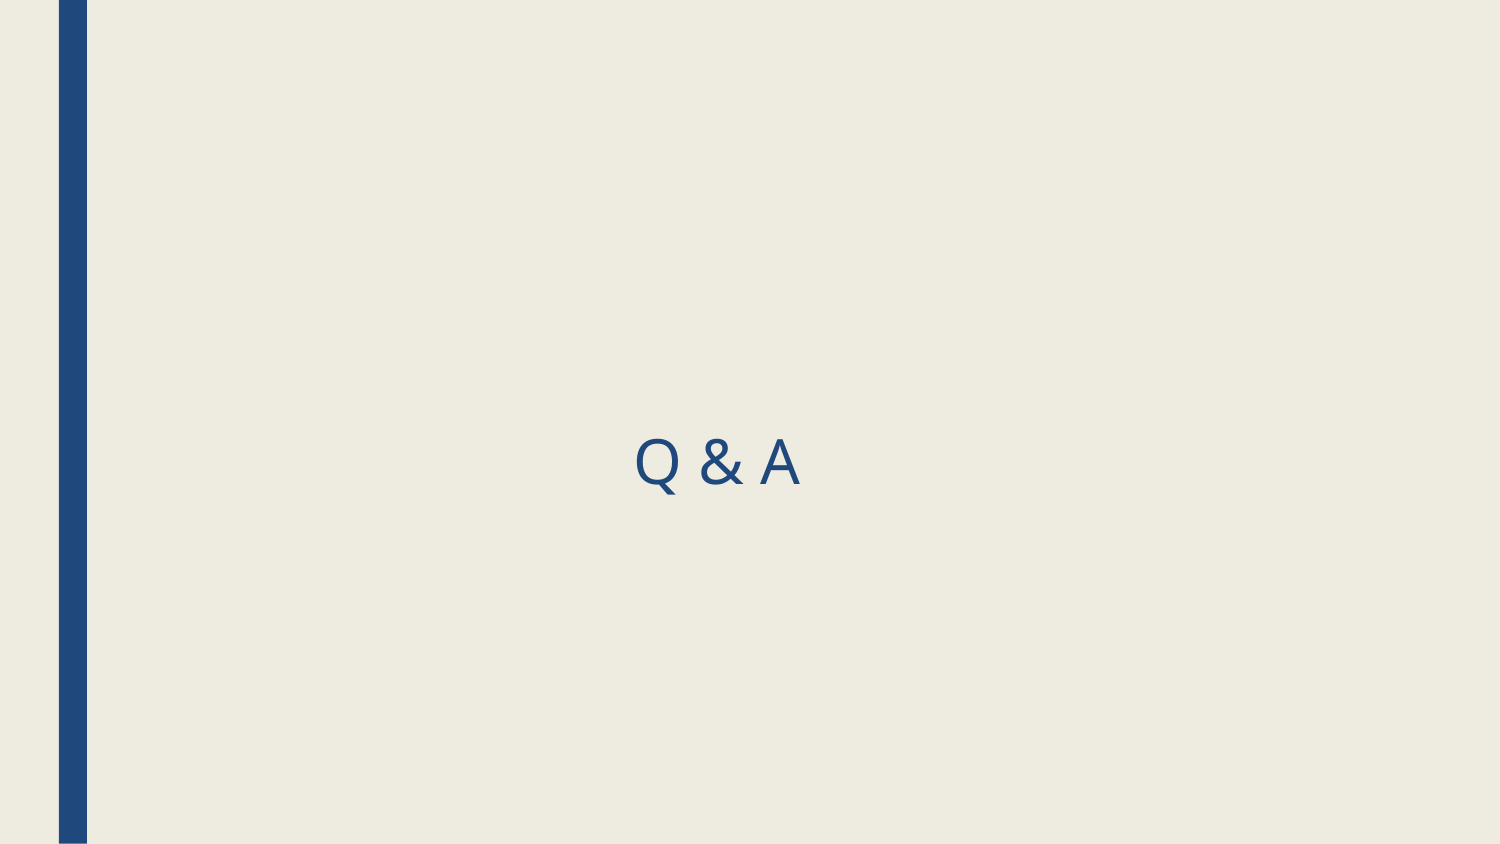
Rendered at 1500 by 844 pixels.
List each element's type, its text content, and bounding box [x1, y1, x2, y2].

title Q & A [86, 260, 1348, 677]
